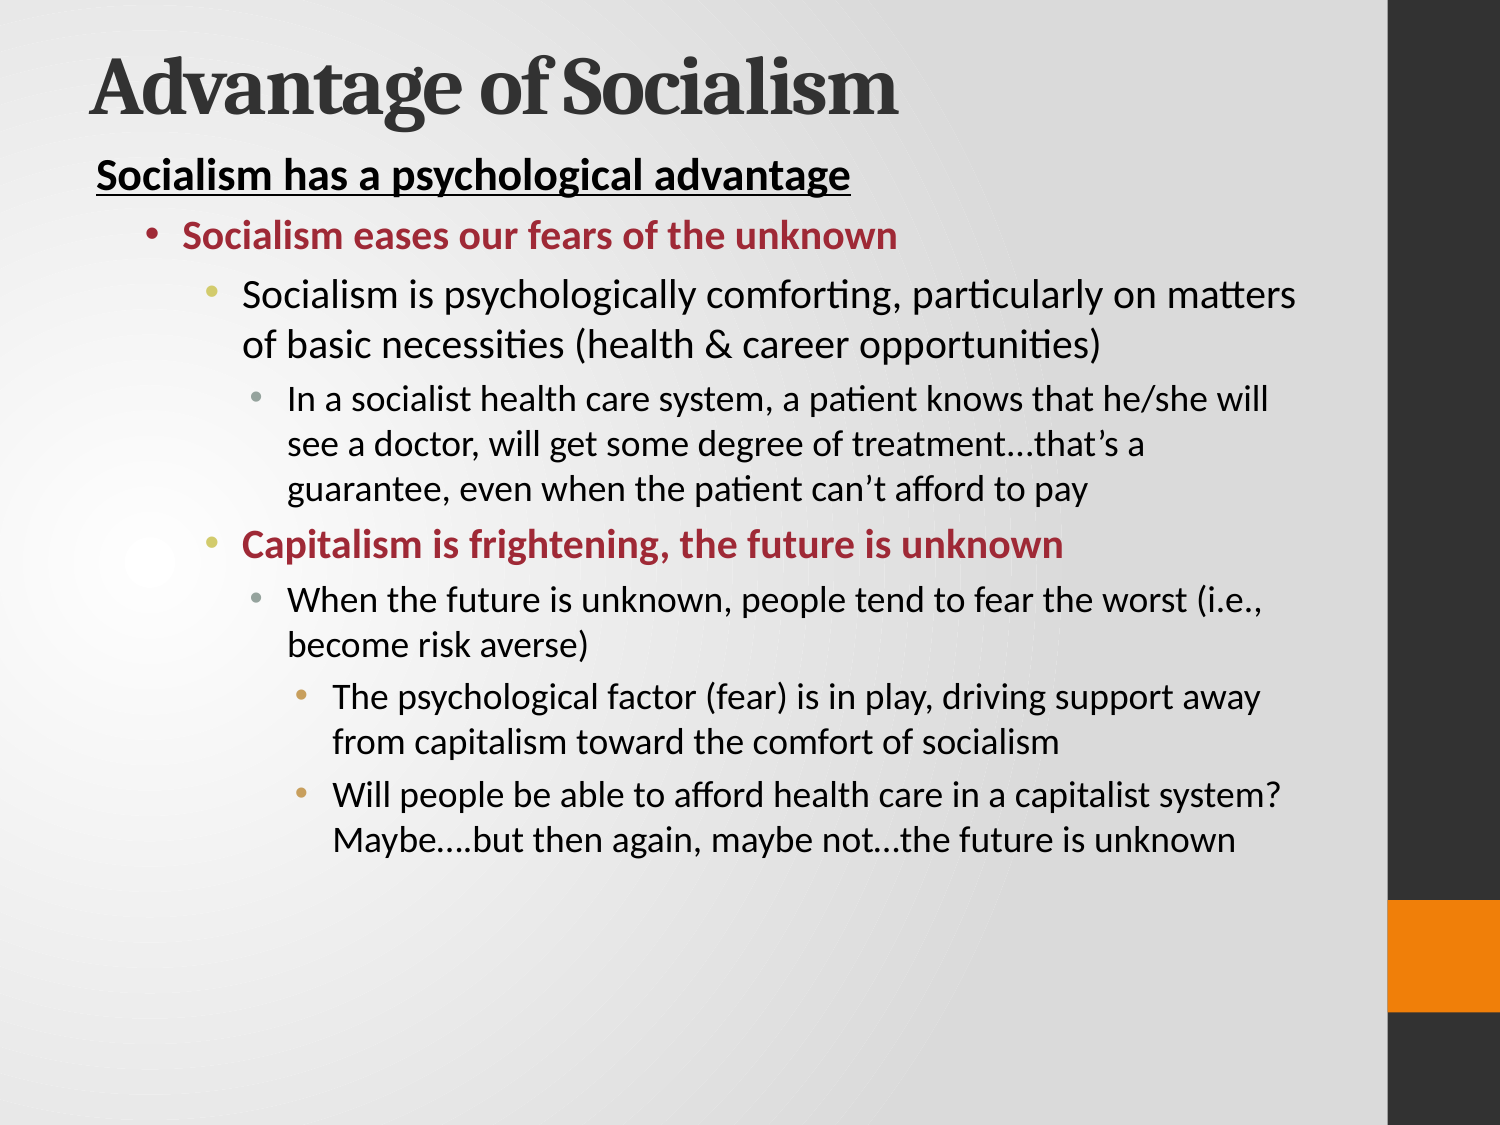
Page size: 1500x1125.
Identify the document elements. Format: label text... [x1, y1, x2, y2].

list Socialism has a psychological advantage Socialism eases our fears of the unknown Socialism is psychologically comforting, particularly on matters of basic necessities (health & career opportunities) In a socialist health care system, a patient knows that he/she will see a doctor, will get some degree of treatment...that’s a guarantee, even when the patient can’t afford to pay Capitalism is frightening, the future is unknown When the future is unknown, people tend to fear the worst (i.e., become risk averse) The psychological factor (fear) is in play, driving support away from capitalism toward the comfort of socialism Will people be able to afford health care in a capitalist system? Maybe….but then again, maybe not…the future is unknown [62, 137, 1313, 1038]
title Advantage of Socialism [75, 12, 1350, 150]
